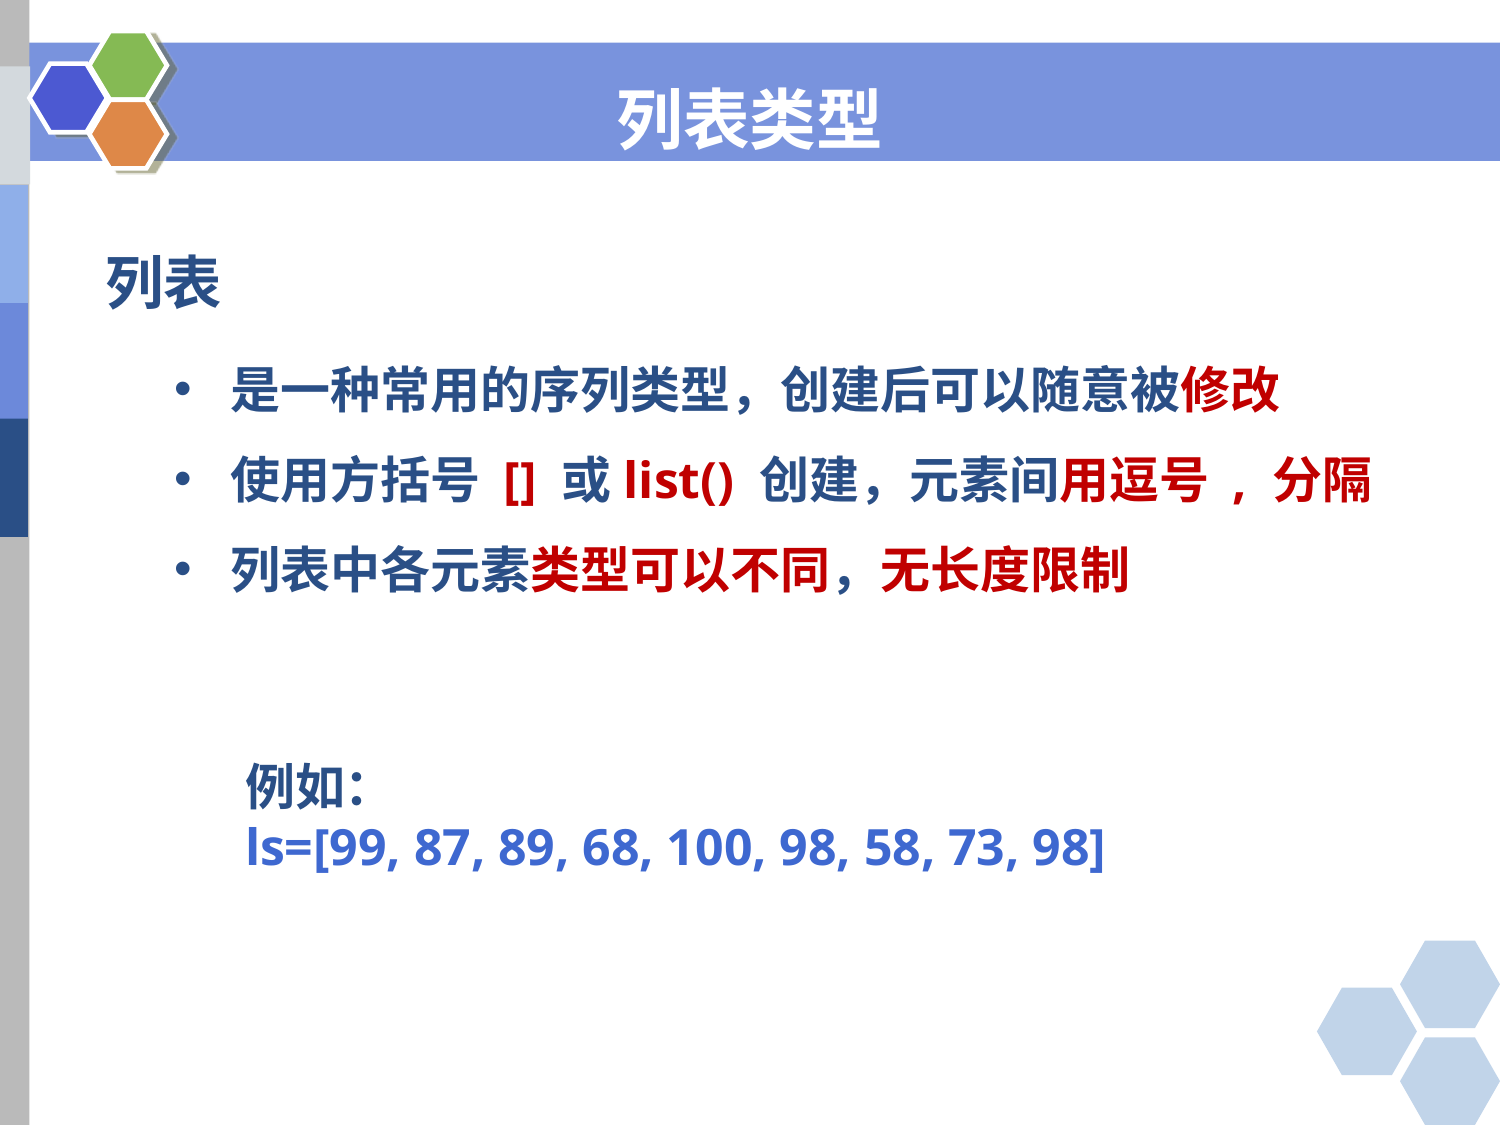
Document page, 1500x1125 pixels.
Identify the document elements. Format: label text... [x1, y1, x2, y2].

text_box 是一种常用的序列类型，创建后可以随意被修改 使用方括号 [] 或list() 创建，元素间用逗号 , 分隔 列表中各元素类型可以不同，无长度限制 [159, 321, 1458, 606]
text_box 列表 [90, 238, 444, 325]
text_box 列表类型 [0, 69, 1500, 166]
text_box 例如： ls=[99, 87, 89, 68, 100, 98, 58, 73, 98] [230, 747, 1329, 883]
